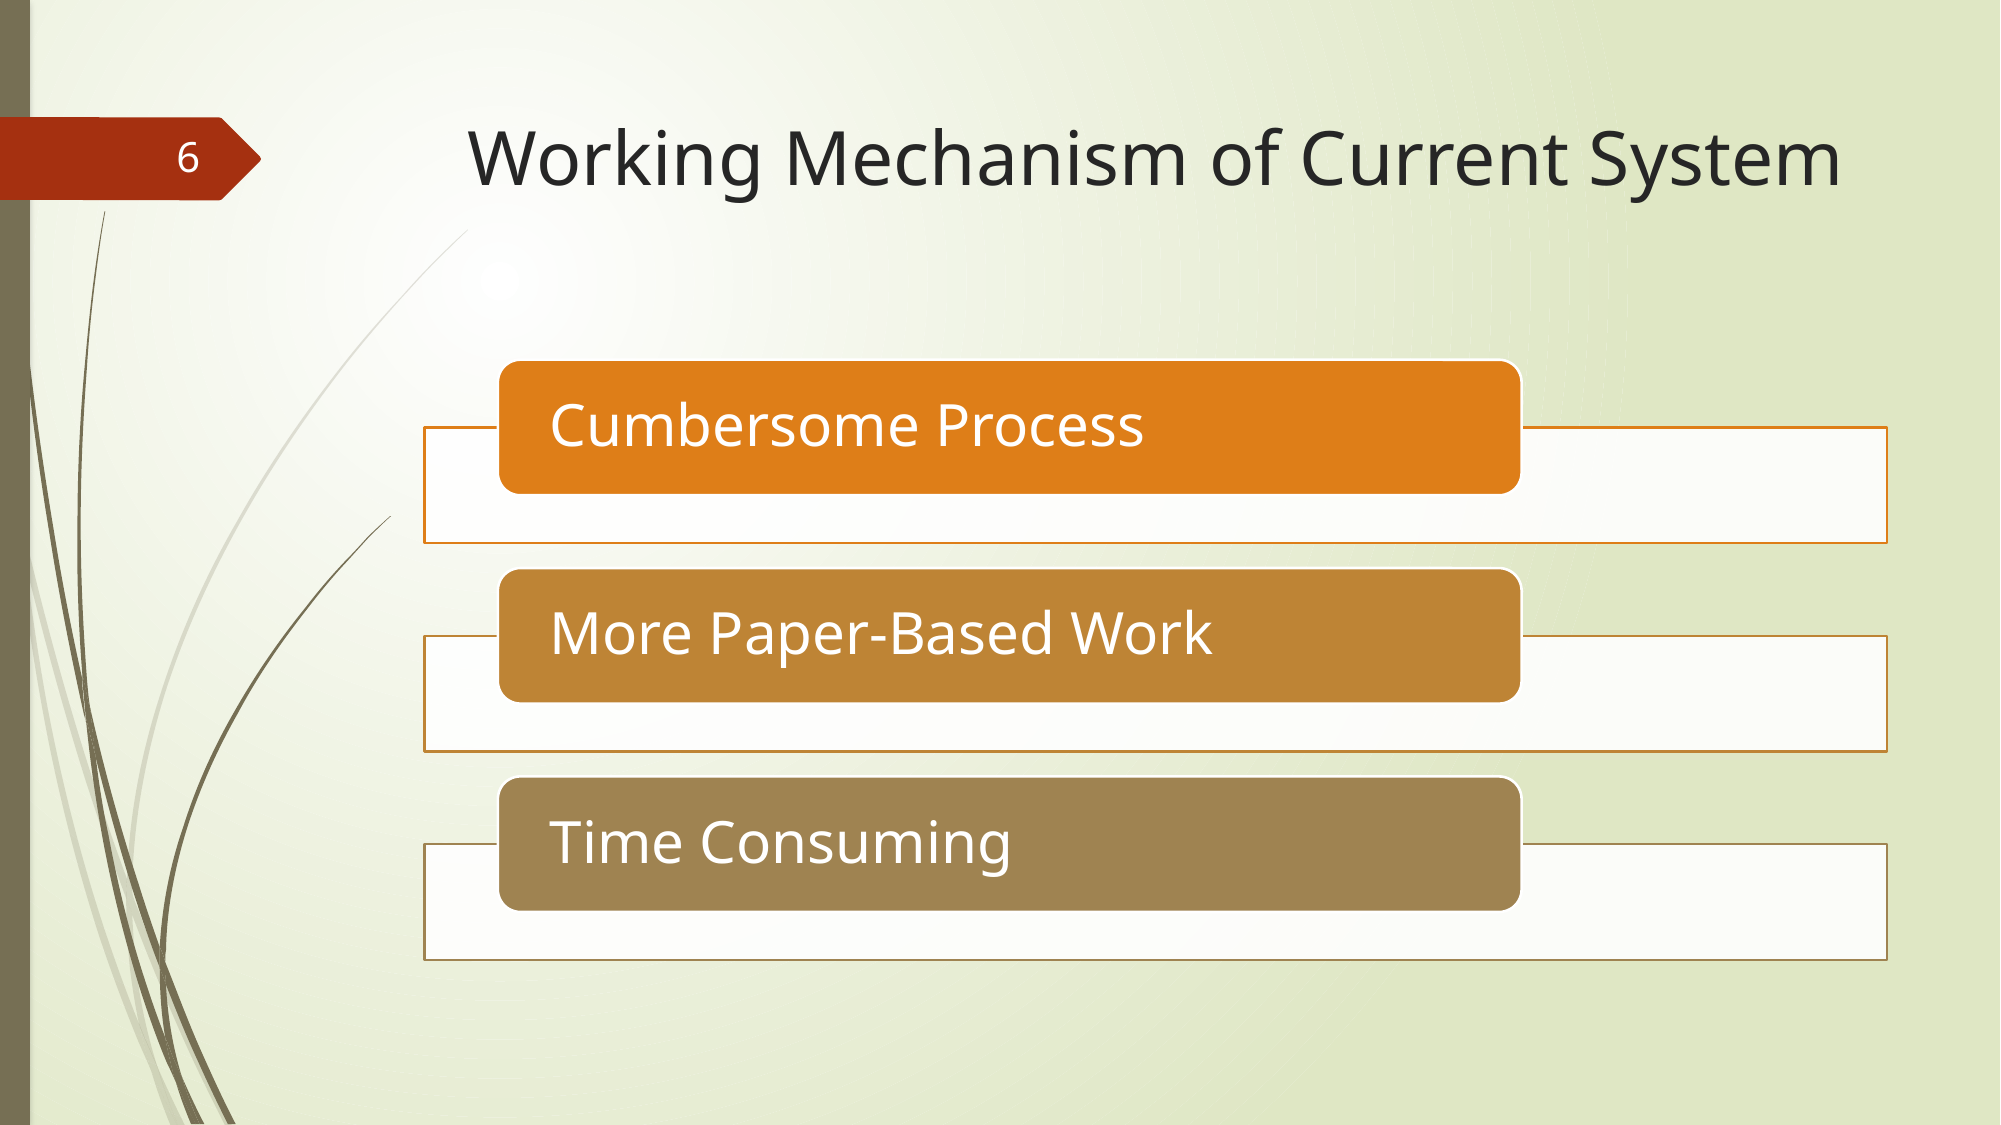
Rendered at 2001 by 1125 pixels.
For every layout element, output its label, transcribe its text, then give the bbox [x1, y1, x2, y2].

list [424, 349, 1888, 971]
slide_number 6 [87, 129, 216, 190]
title Working Mechanism of Current System [425, 102, 1888, 313]
